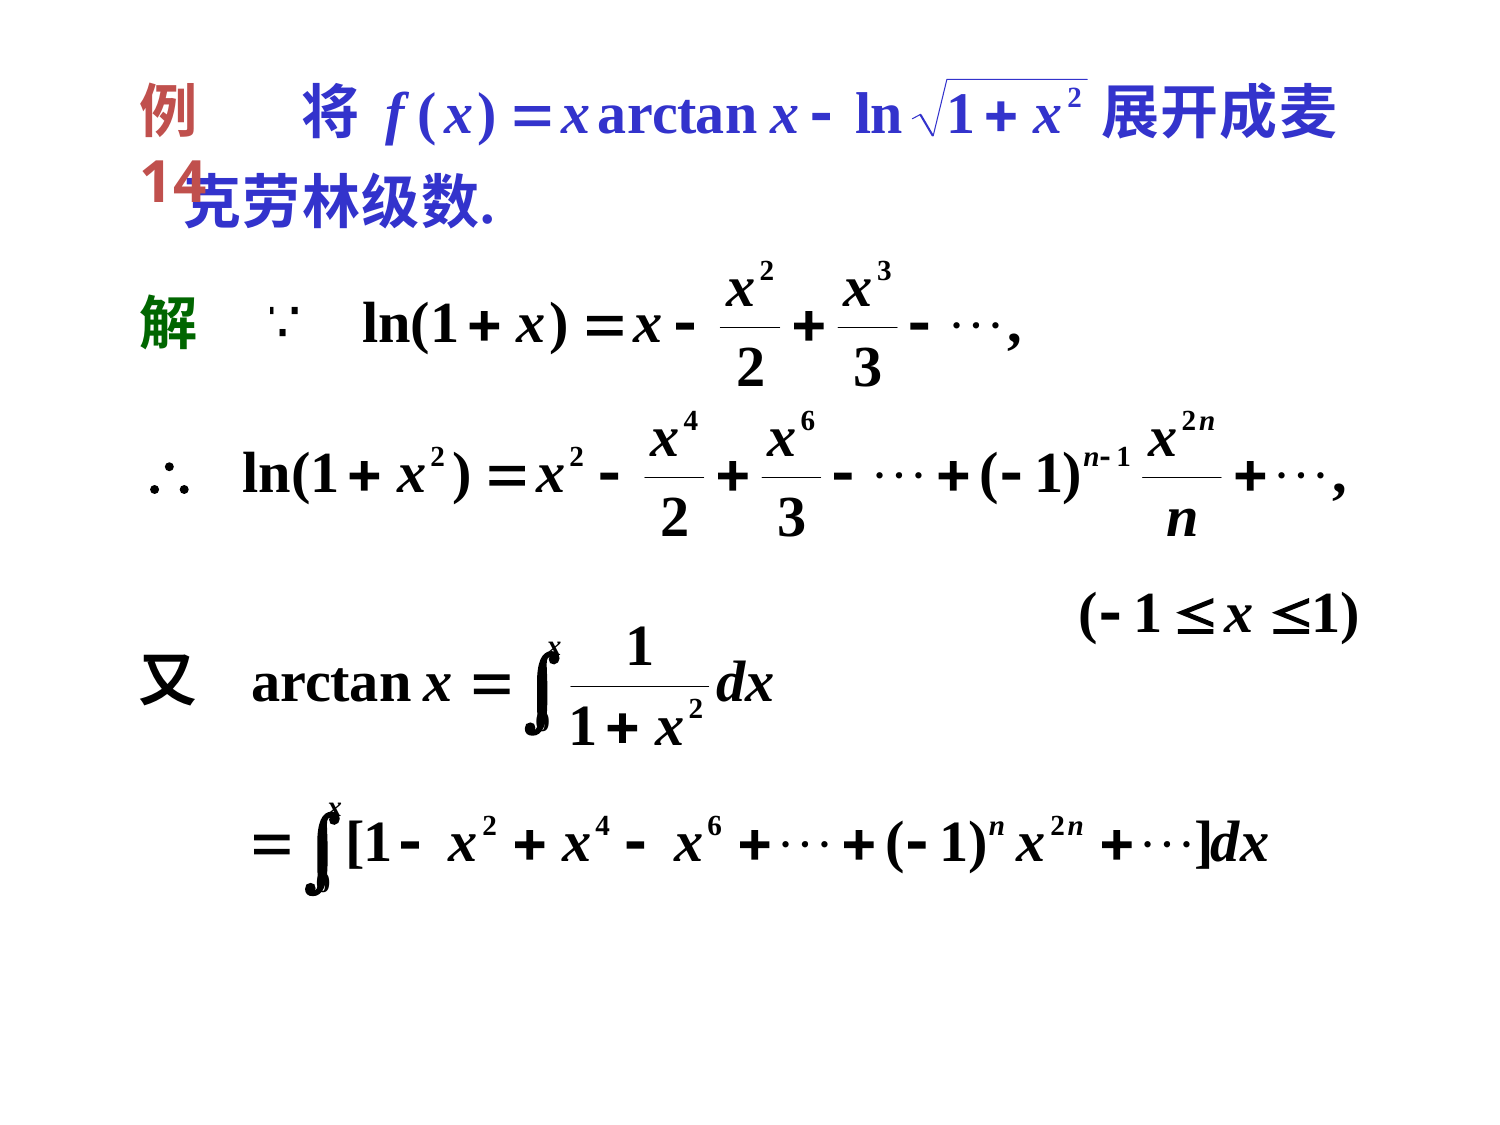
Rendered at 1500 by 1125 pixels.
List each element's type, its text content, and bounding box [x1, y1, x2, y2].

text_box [245, 788, 1276, 898]
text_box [1076, 586, 1363, 652]
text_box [149, 401, 1351, 544]
text_box 解 [124, 278, 265, 364]
text_box 例14 [124, 66, 288, 221]
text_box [137, 613, 780, 752]
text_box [182, 73, 1338, 234]
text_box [270, 251, 1026, 394]
